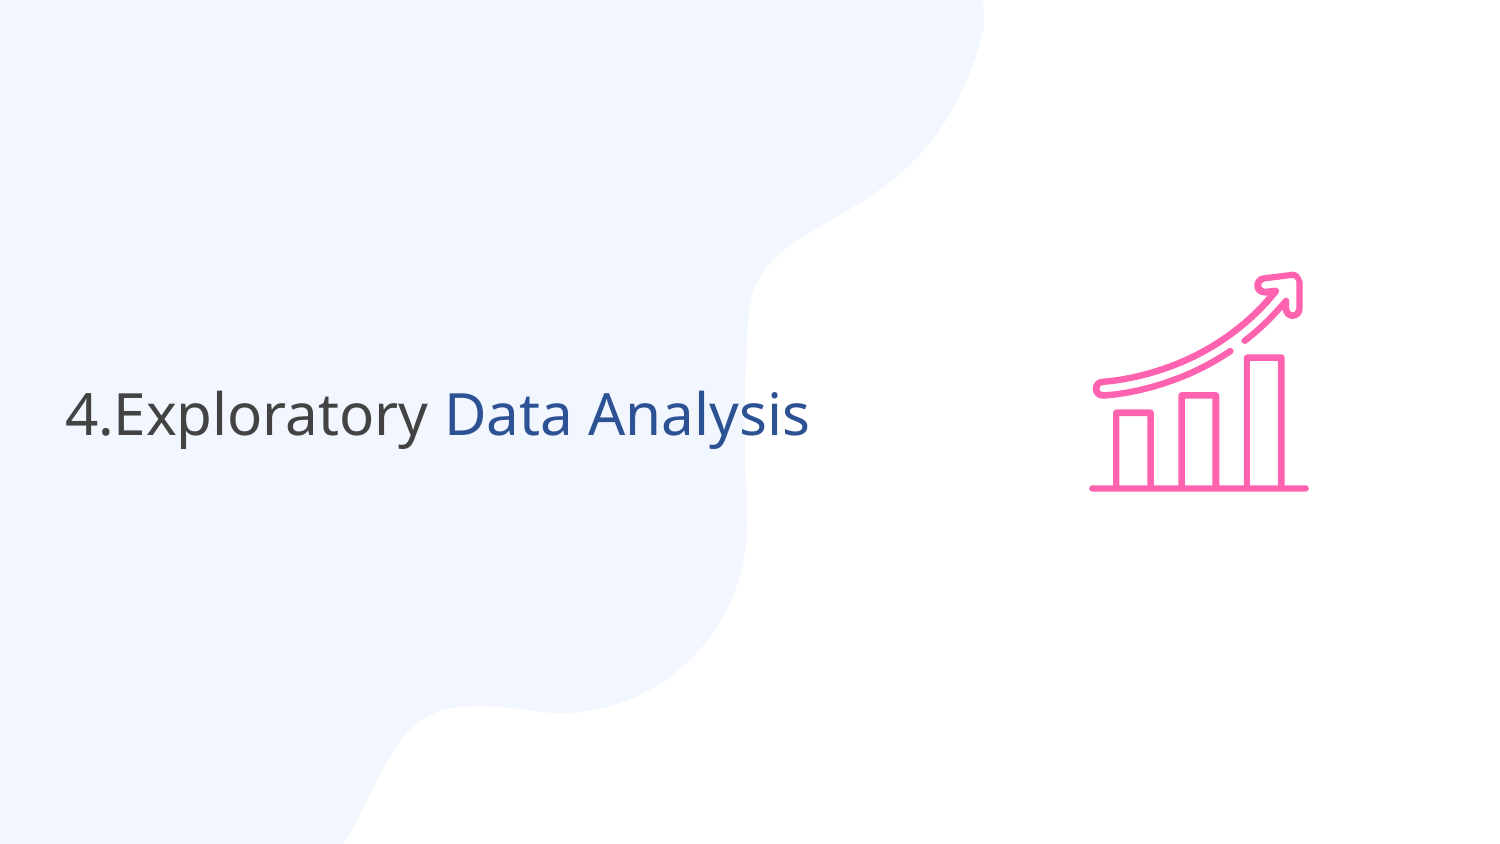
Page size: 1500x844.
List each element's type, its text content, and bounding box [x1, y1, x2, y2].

title 4.Exploratory Data Analysis [50, 327, 982, 463]
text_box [1088, 271, 1310, 492]
